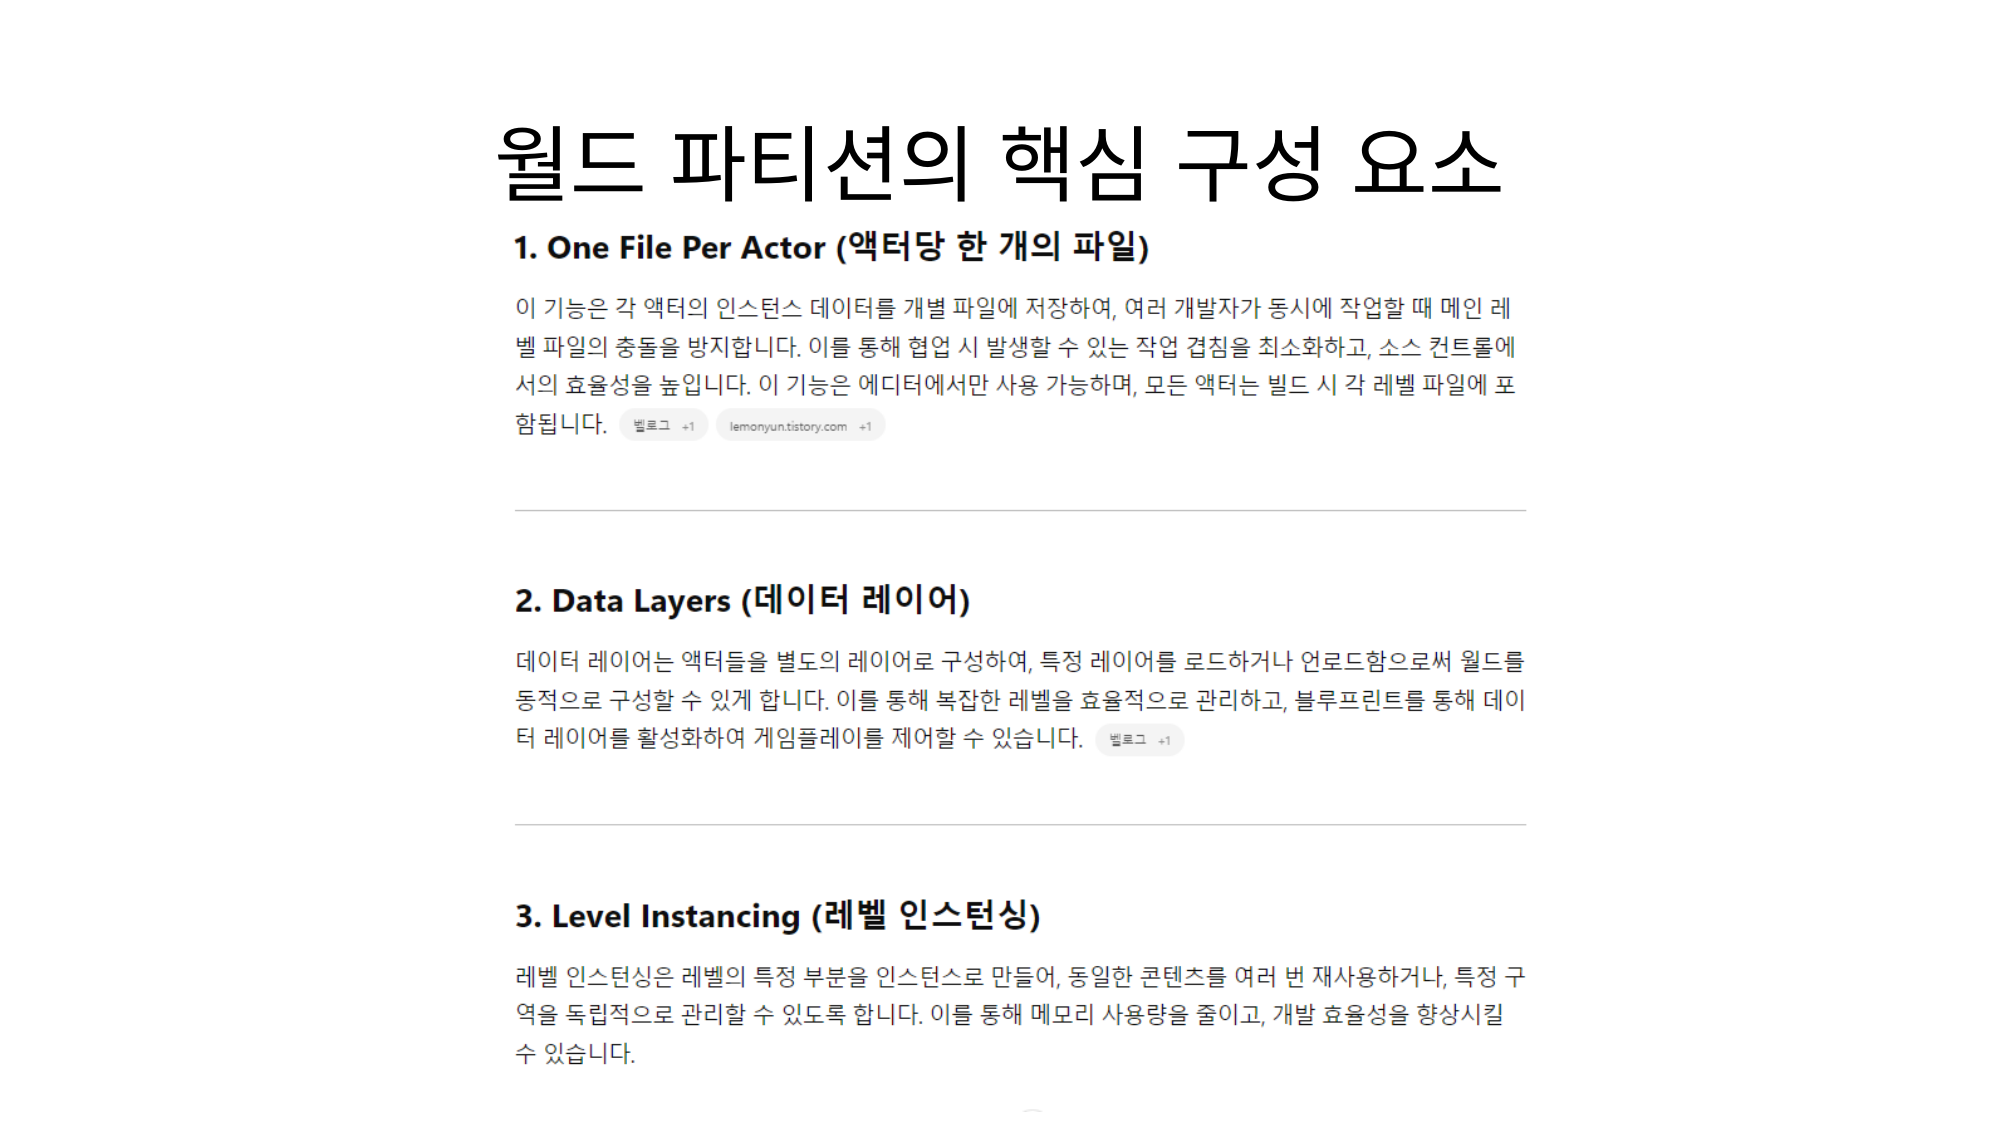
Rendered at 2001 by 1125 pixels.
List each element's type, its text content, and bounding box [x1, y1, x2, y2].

title 월드 파티션의 핵심 구성 요소 [137, 59, 1863, 216]
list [137, 216, 1891, 1112]
